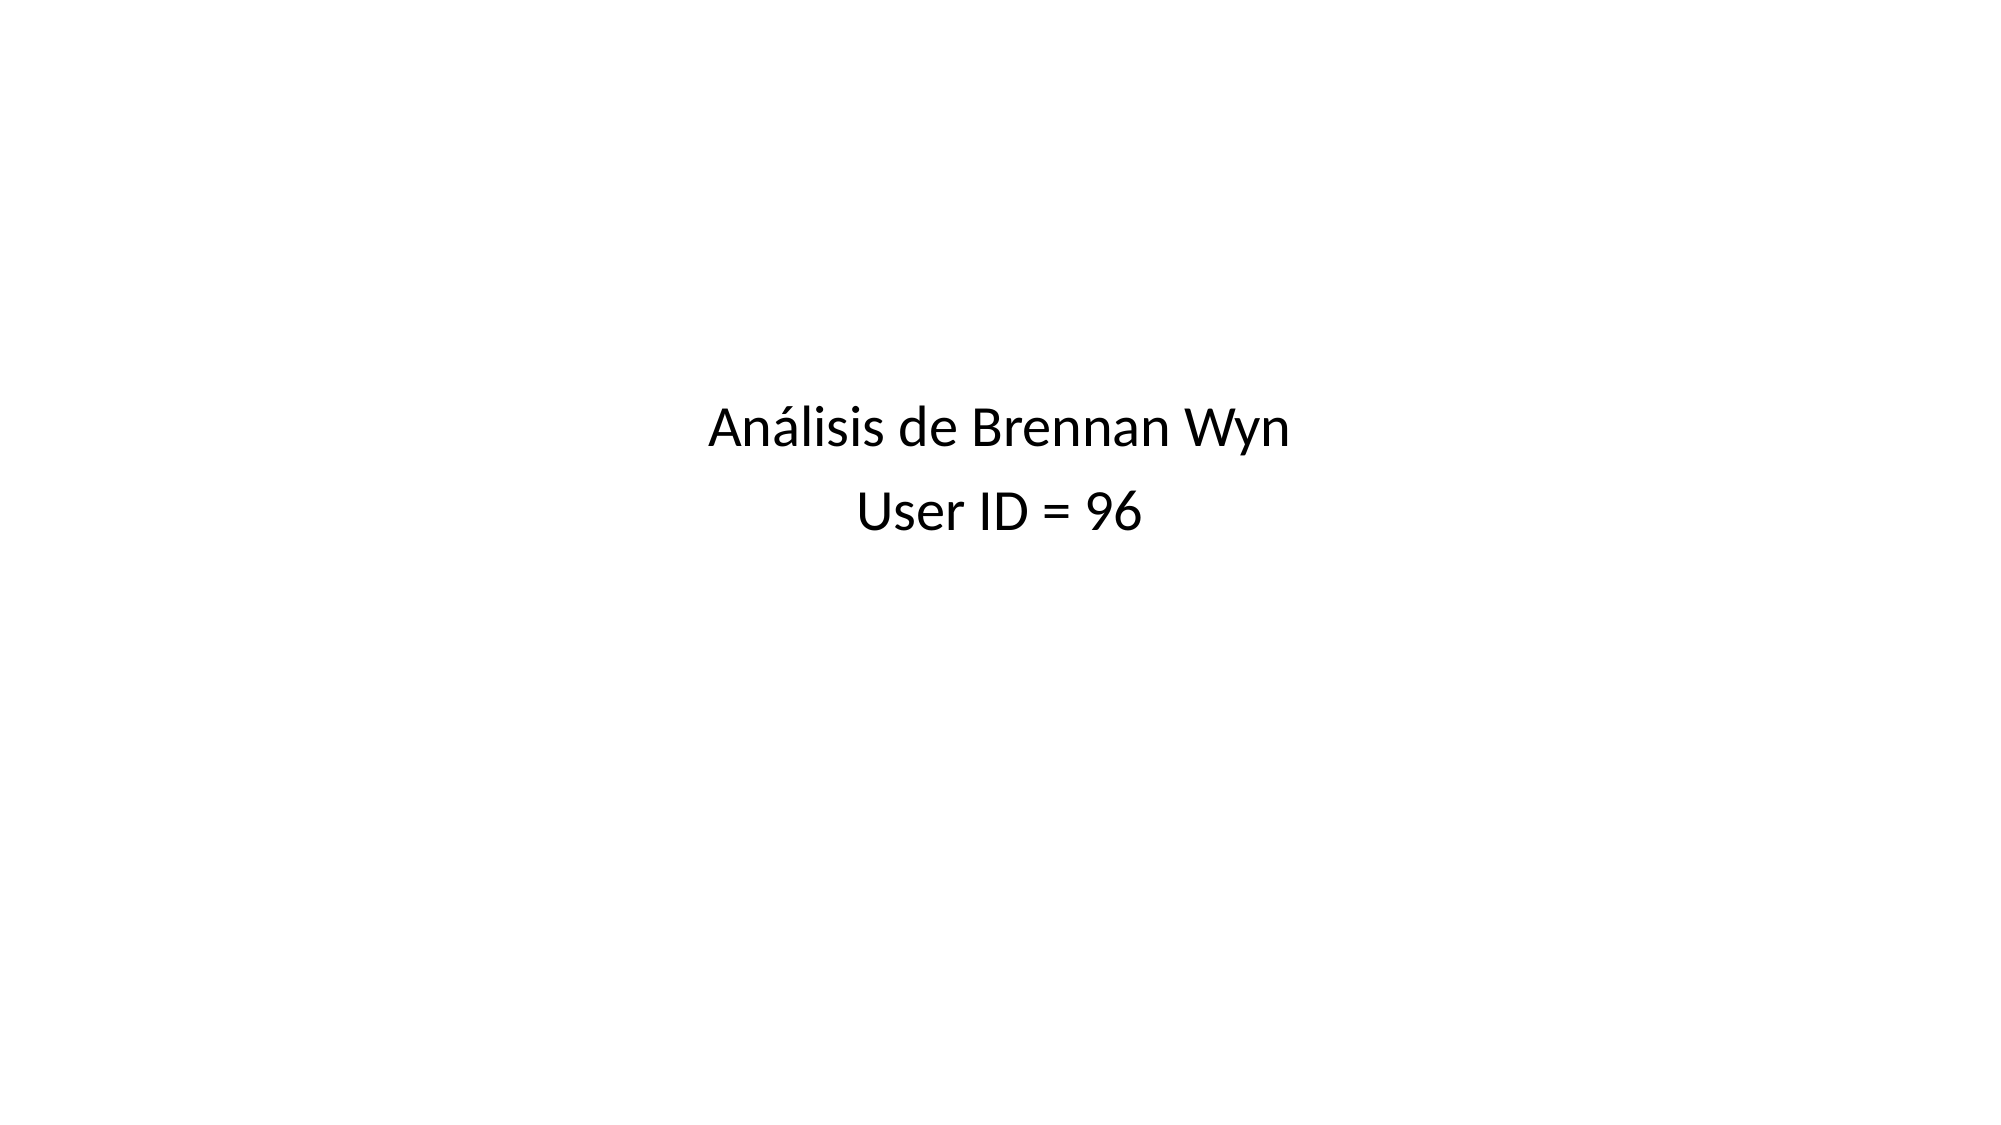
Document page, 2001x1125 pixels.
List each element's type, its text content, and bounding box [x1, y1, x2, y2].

list Análisis de Brennan Wyn User ID = 96 [137, 46, 1863, 1014]
